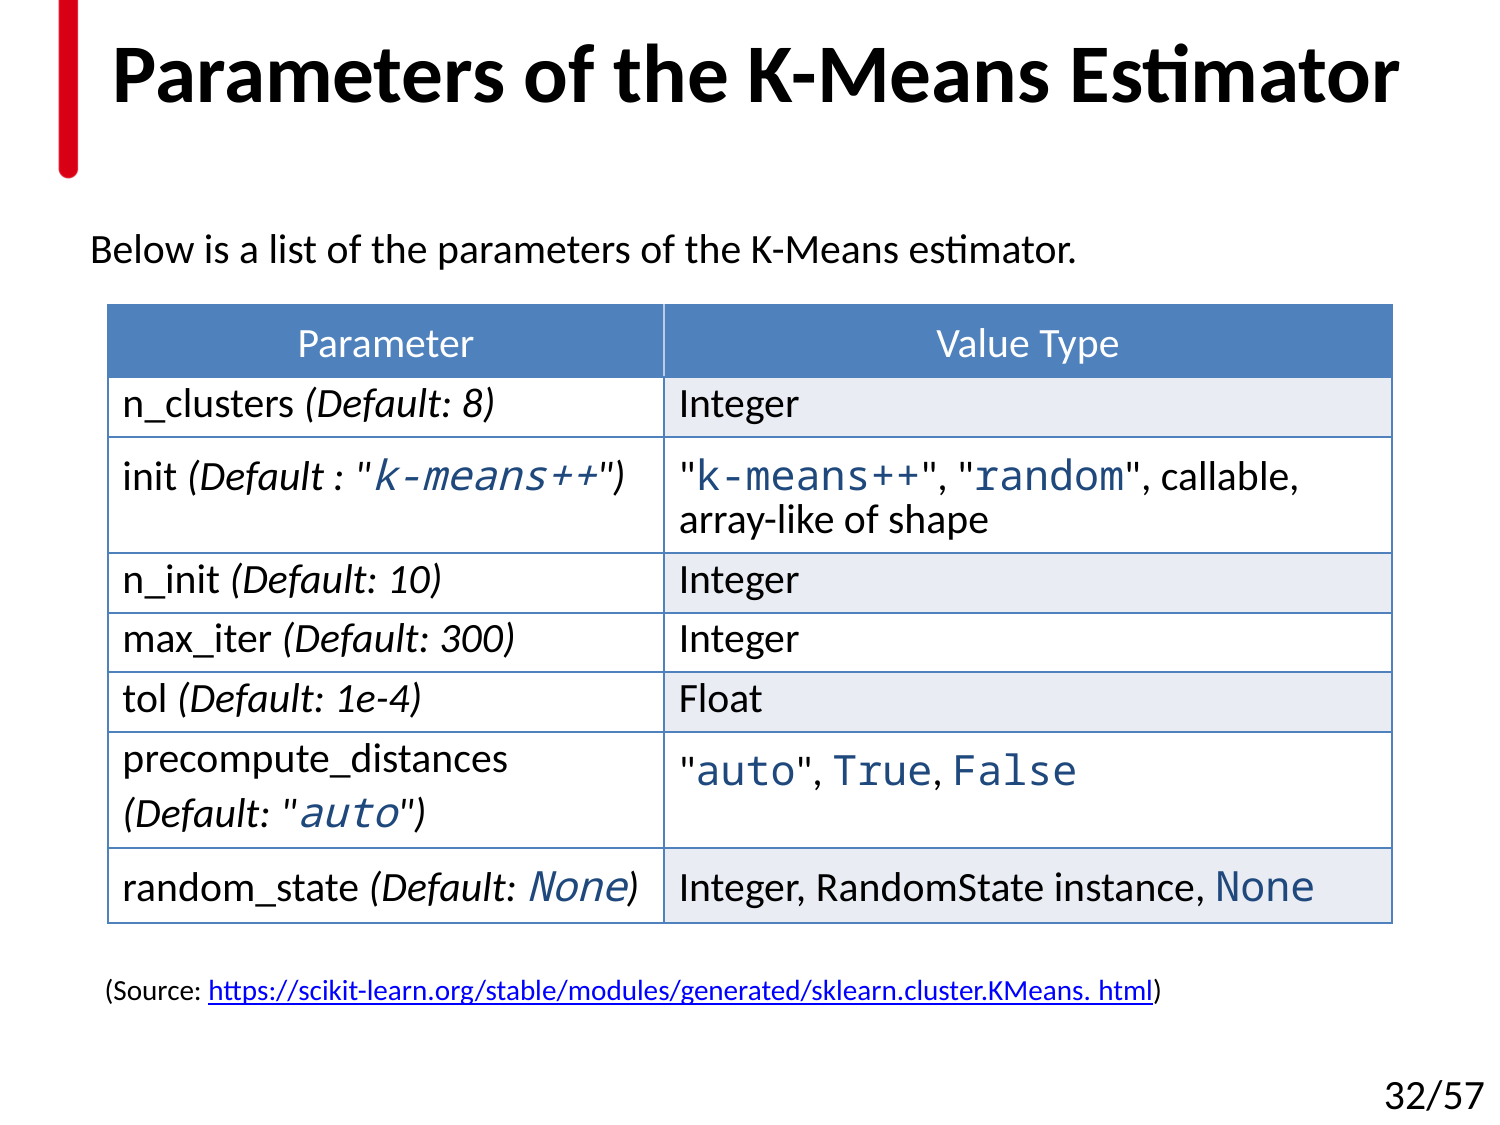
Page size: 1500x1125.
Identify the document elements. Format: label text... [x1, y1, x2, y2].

table_cell n_clusters (Default: 8) [109, 378, 663, 436]
table_header Value Type [665, 306, 1391, 376]
table_cell tol (Default: 1e-4) [109, 673, 663, 731]
table_header Parameter [109, 306, 663, 376]
table_cell Float [665, 673, 1391, 731]
table_cell random_state (Default: None) [109, 849, 663, 922]
table_cell max_iter (Default: 300) [109, 614, 663, 671]
table_cell Integer [665, 378, 1391, 436]
table_cell Integer, RandomState instance, None [665, 849, 1391, 922]
table_cell n_init (Default: 10) [109, 554, 663, 612]
table_cell "k-means++", "random", callable, array-like of shape [665, 438, 1391, 552]
list Below is a list of the parameters of the K-Means estimator. (Source: https://scikit-learn.org/stable/modules/generated/sklearn.cluster.KMeans. ‌html) [75, 214, 1425, 957]
picture [57, 0, 81, 200]
table_cell "auto", True, False [665, 733, 1391, 847]
title Parameters of the K-Means Estimator [97, 0, 1425, 138]
table_cell Integer [665, 554, 1391, 612]
table_cell Integer [665, 614, 1391, 671]
table_cell init (Default : "k-means++") [109, 438, 663, 552]
table_cell precompute_distances (Default: "auto") [109, 733, 663, 847]
